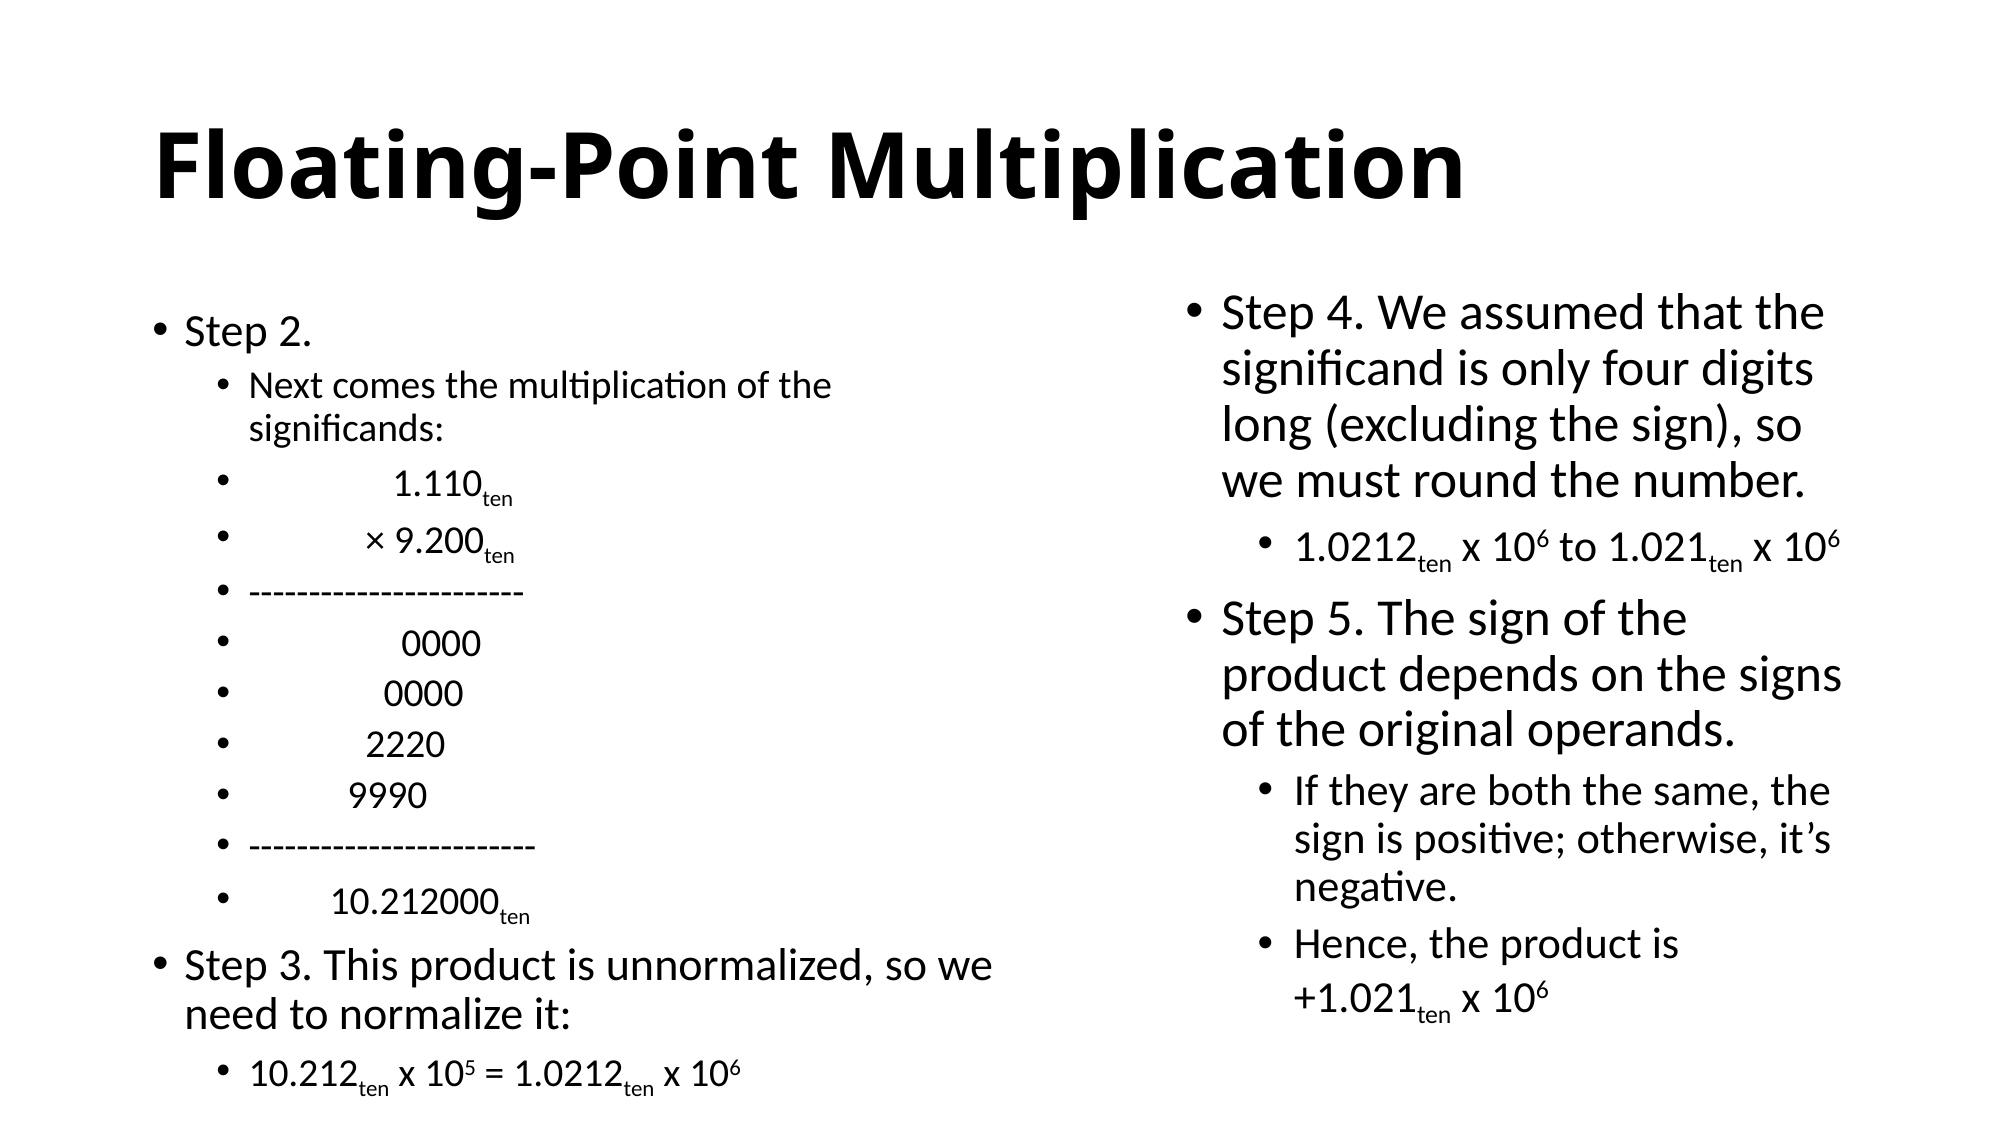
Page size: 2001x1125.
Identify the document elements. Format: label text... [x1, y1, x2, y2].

text_box Step 4. We assumed that the significand is only four digits long (excluding the sign), so we must round the number. 1.0212ten x 106 to 1.021ten x 106 Step 5. The sign of the product depends on the signs of the original operands. If they are both the same, the sign is positive; otherwise, it’s negative. Hence, the product is +1.021ten x 106 [1170, 277, 1863, 1071]
title Floating-Point Multiplication [137, 59, 1863, 278]
list Step 2. Next comes the multiplication of the significands: 1.110ten × 9.200ten ----------------------- 0000 0000 2220 9990 ------------------------ 10.212000ten Step 3. This product is unnormalized, so we need to normalize it: 10.212ten x 105 = 1.0212ten x 106 [137, 299, 1025, 1107]
